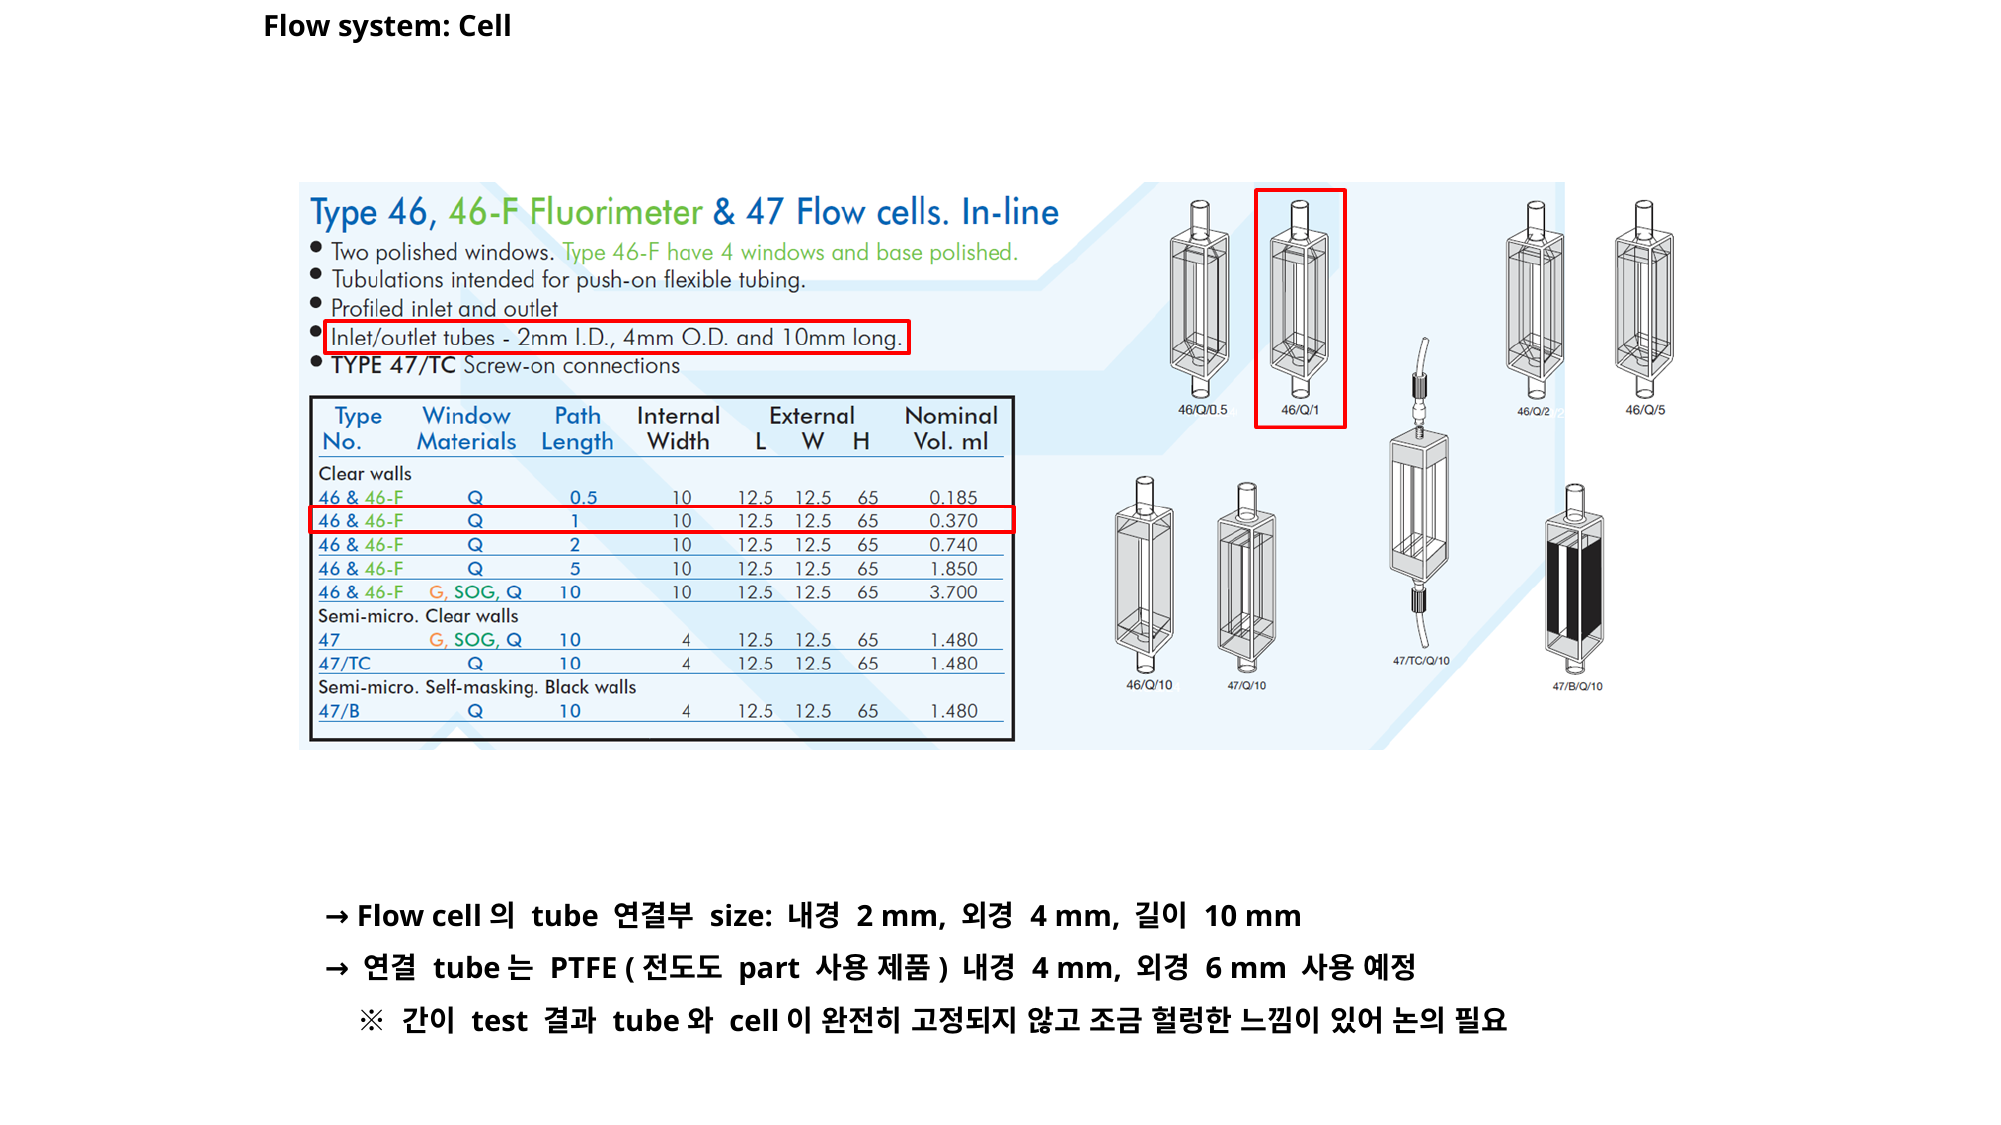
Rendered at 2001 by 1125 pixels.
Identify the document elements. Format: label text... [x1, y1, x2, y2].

picture [299, 182, 1701, 750]
text_box → Flow cell의 tube 연결부 size: 내경 2 mm, 외경 4 mm, 길이 10 mm → 연결 tube는 PTFE (전도도 part 사용 제품) 내경 4 mm, 외경 6 mm 사용 예정 ※ 간이 test 결과 tube와 cell이 완전히 고정되지 않고 조금 헐렁한 느낌이 있어 논의 필요 [310, 872, 1524, 1045]
text_box Flow system: Cell [248, 0, 535, 50]
